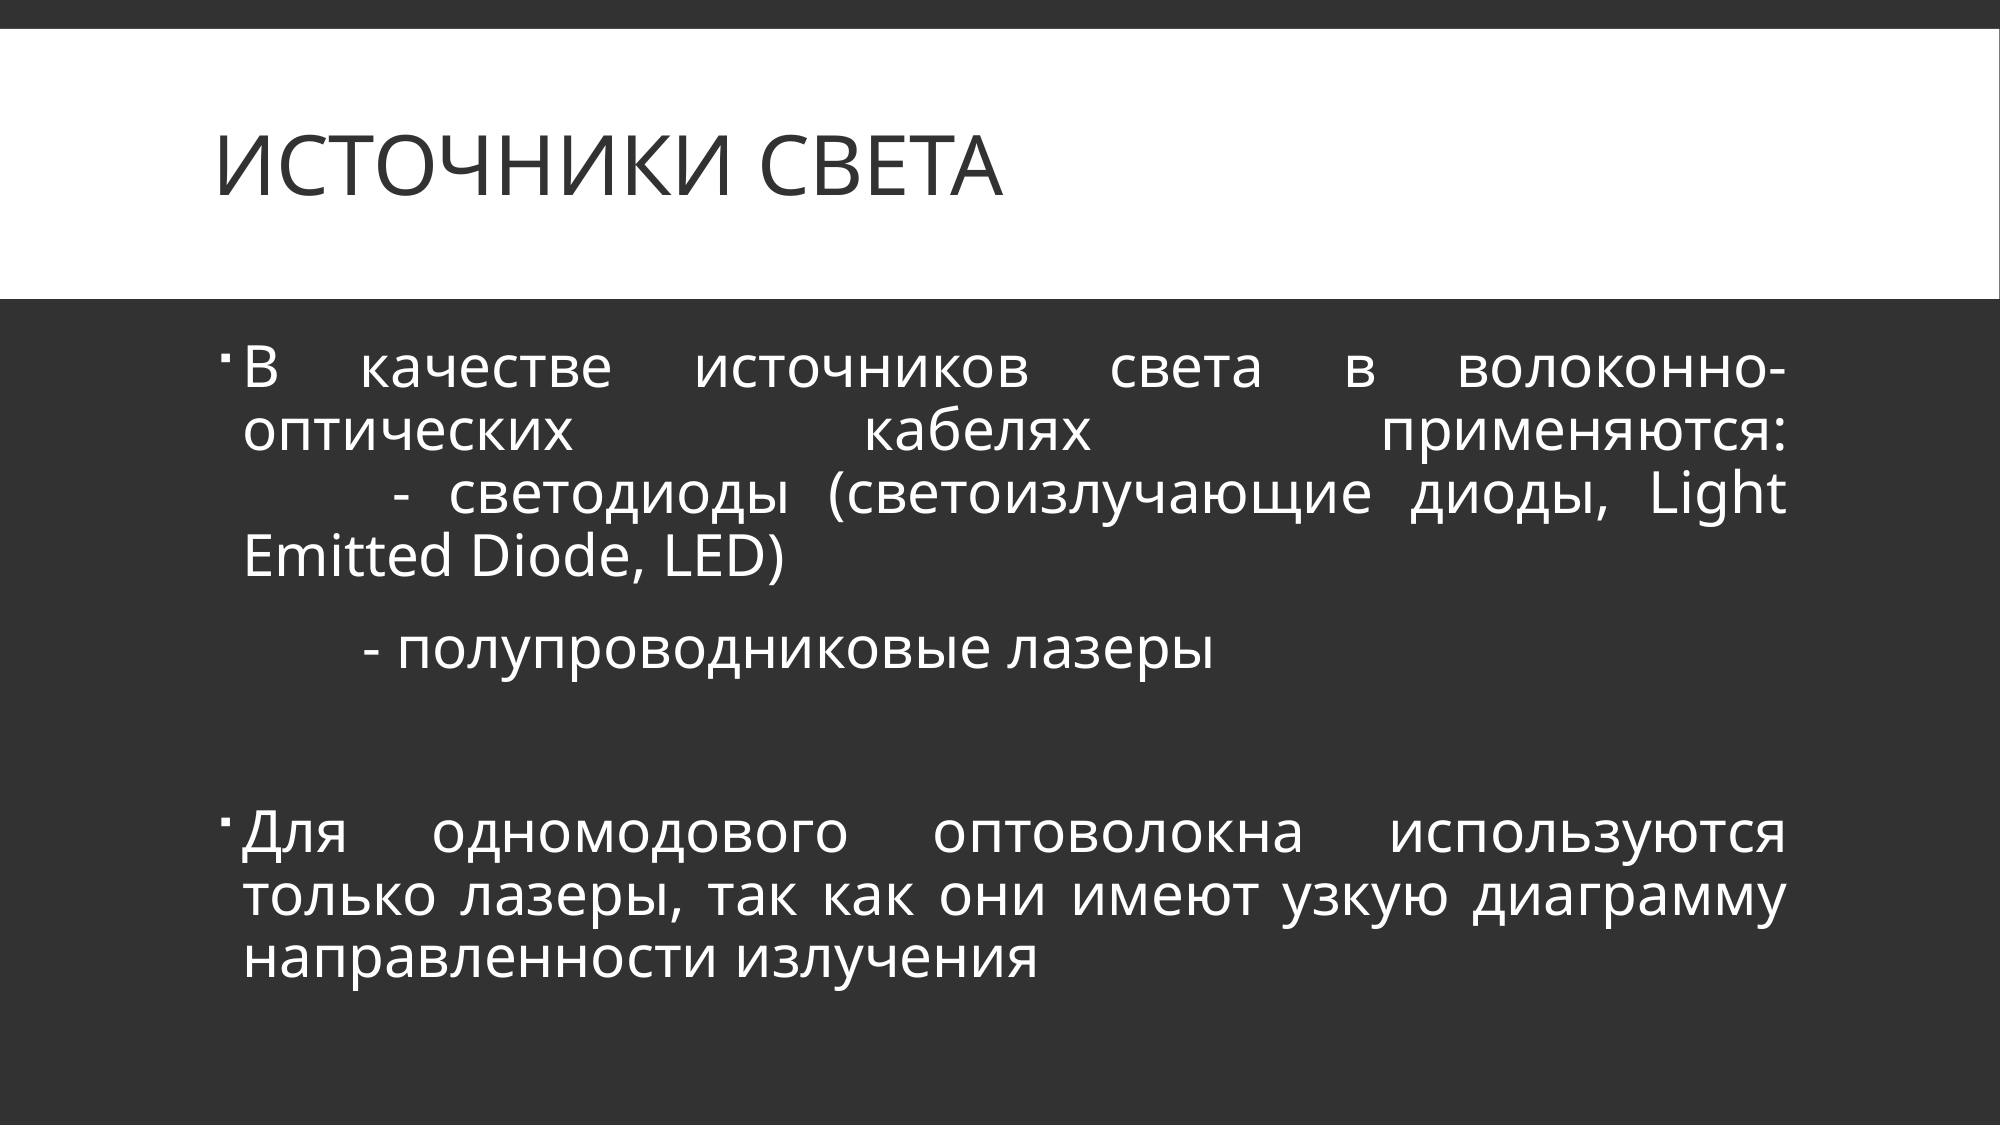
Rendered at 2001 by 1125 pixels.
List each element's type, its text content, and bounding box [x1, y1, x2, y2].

title Источники света [197, 46, 1803, 295]
list В качестве источников света в волоконно-оптических кабелях применяются: - светодиоды (светоизлучающие диоды, Light Emitted Diode, LED) - полупроводниковые лазеры Для одномодового оптоволокна используются только лазеры, так как они имеют узкую диаграмму направленности излучения [197, 329, 1803, 1020]
